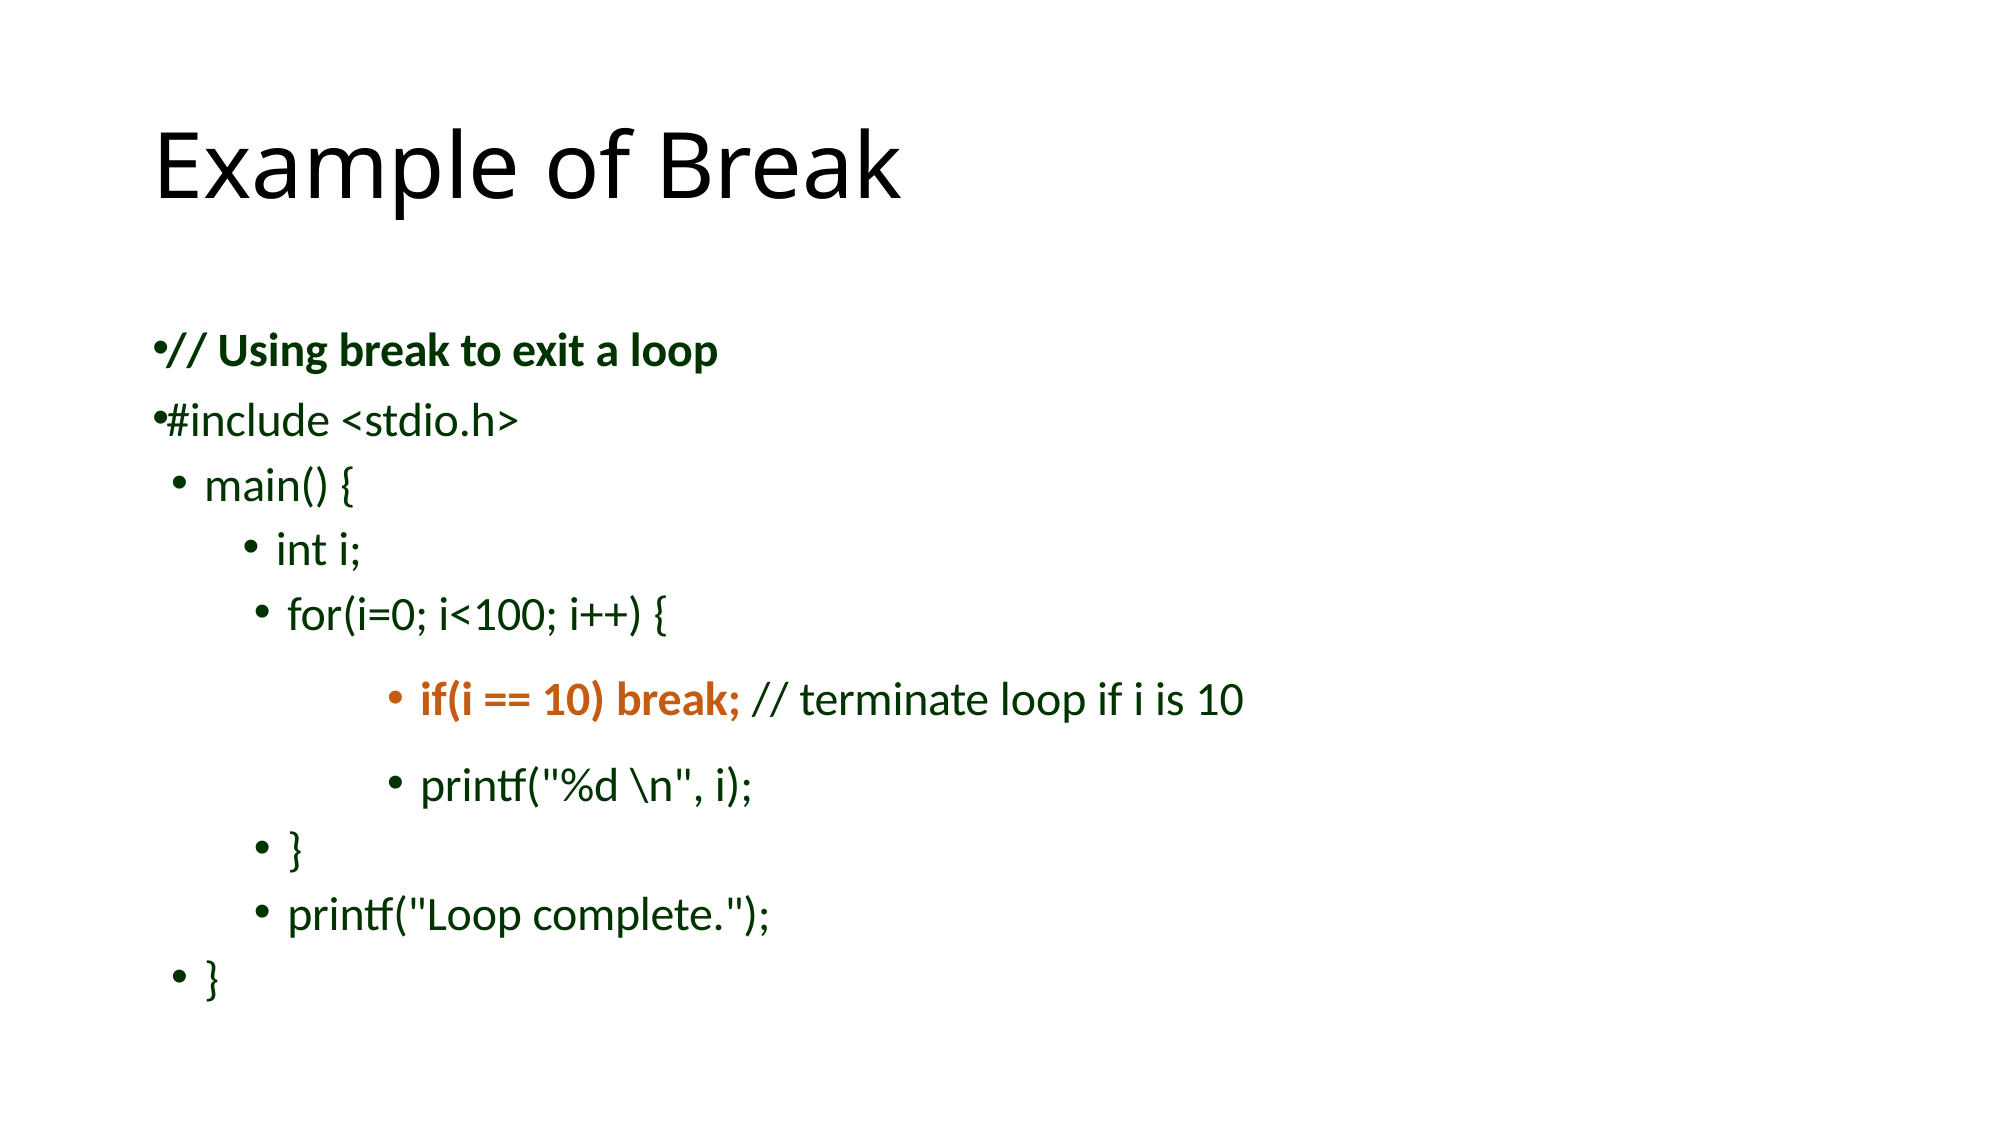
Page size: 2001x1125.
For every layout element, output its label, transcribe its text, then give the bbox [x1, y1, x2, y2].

title Example of Break [137, 59, 1863, 278]
list // Using break to exit a loop #include <stdio.h> main() { int i; for(i=0; i<100; i++) { if(i == 10) break; // terminate loop if i is 10 printf("%d \n", i); } printf("Loop complete."); } [137, 299, 1863, 1014]
